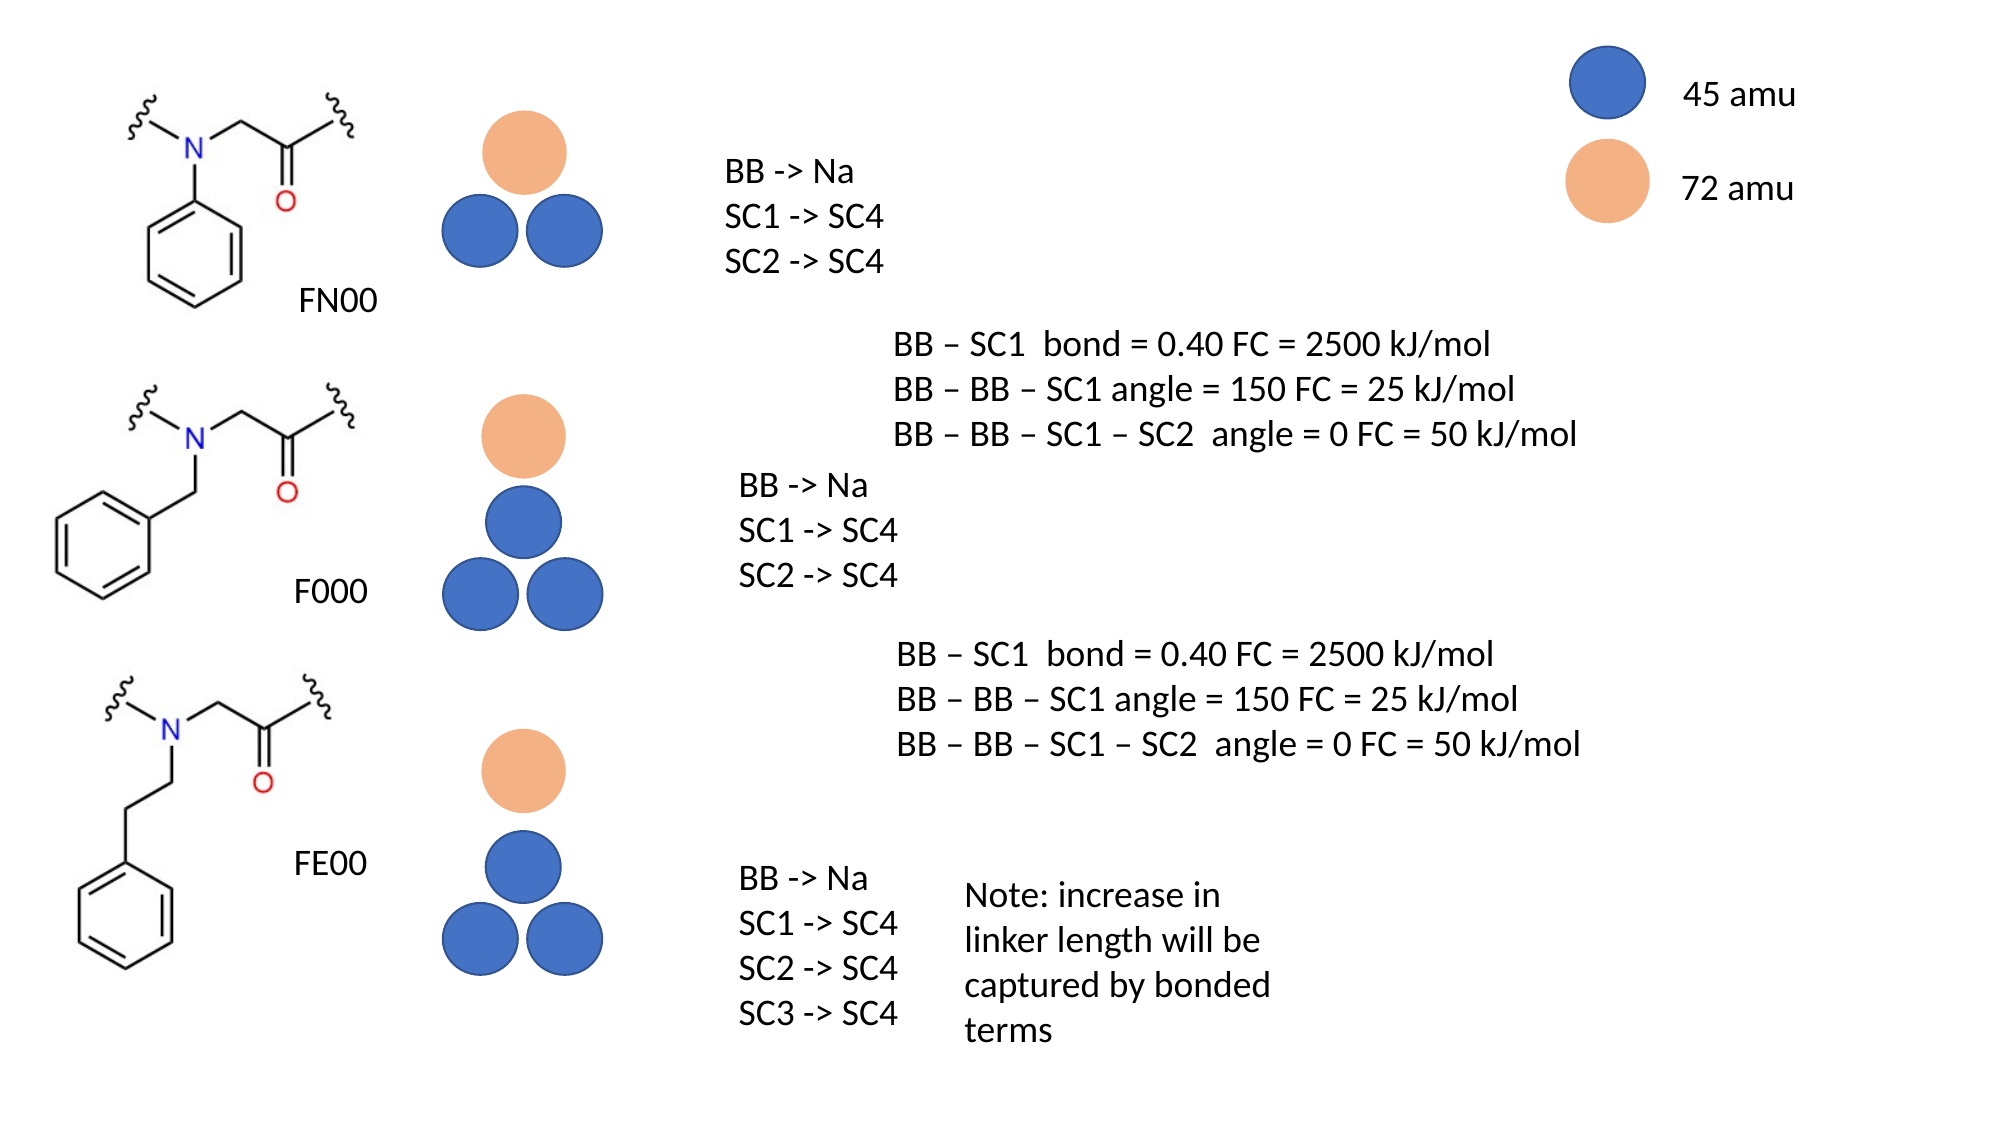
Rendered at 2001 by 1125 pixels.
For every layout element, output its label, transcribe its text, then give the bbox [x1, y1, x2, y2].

picture [120, 85, 362, 314]
text_box BB -> Na SC1 -> SC4 SC2 -> SC4 [723, 452, 950, 603]
text_box BB -> Na SC1 -> SC4 SC2 -> SC4 SC3 -> SC4 [723, 845, 950, 1040]
text_box [526, 557, 604, 632]
text_box [525, 193, 603, 268]
text_box 45 amu [1668, 61, 1814, 121]
text_box FN00 [283, 267, 421, 328]
picture [51, 376, 362, 605]
text_box [441, 901, 519, 976]
text_box BB – SC1 bond = 0.40 FC = 2500 kJ/mol BB – BB – SC1 angle = 150 FC = 25 kJ/mol BB – BB – SC1 – SC2 angle = 0 FC = 50 kJ/mol [881, 621, 1669, 817]
text_box [442, 557, 520, 632]
text_box 72 amu [1666, 155, 1812, 216]
text_box [481, 109, 568, 196]
text_box [485, 485, 563, 560]
text_box F000 [279, 559, 417, 619]
text_box [480, 727, 567, 815]
text_box [1569, 45, 1647, 120]
text_box BB – SC1 bond = 0.40 FC = 2500 kJ/mol BB – BB – SC1 angle = 150 FC = 25 kJ/mol BB – BB – SC1 – SC2 angle = 0 FC = 50 kJ/mol [878, 311, 1669, 507]
text_box [441, 193, 519, 268]
text_box [526, 901, 604, 976]
text_box BB -> Na SC1 -> SC4 SC2 -> SC4 [709, 138, 936, 289]
text_box FE00 [339, 830, 417, 890]
text_box [480, 393, 567, 480]
text_box [484, 830, 562, 904]
picture [73, 667, 339, 975]
text_box Note: increase in linker length will be captured by bonded terms [949, 862, 1319, 1058]
text_box [1564, 137, 1651, 225]
